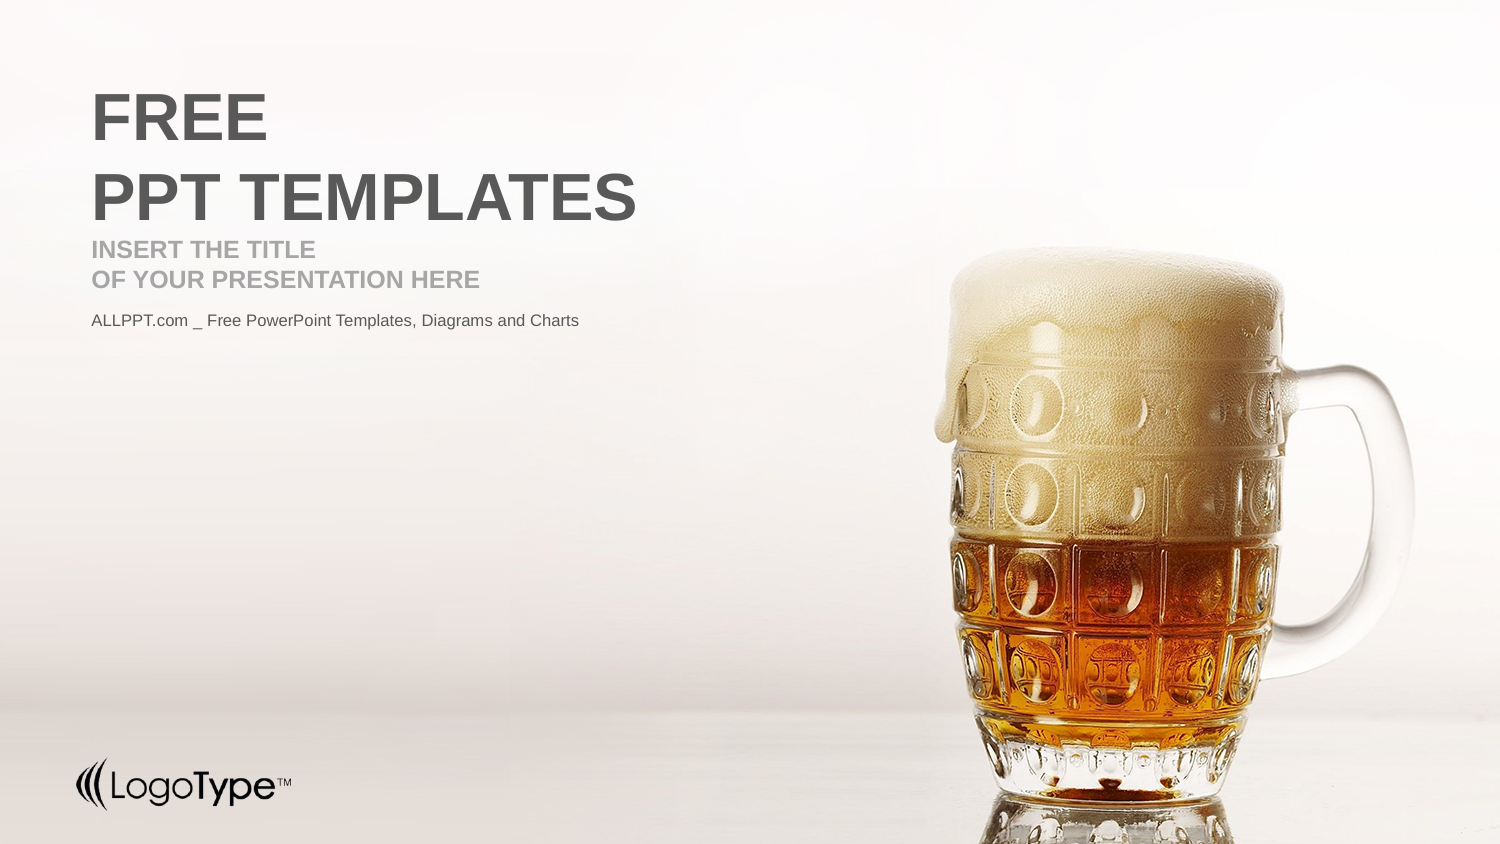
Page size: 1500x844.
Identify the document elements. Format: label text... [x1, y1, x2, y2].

text_box FREE PPT TEMPLATES [76, 66, 874, 242]
text_box ALLPPT.com _ Free PowerPoint Templates, Diagrams and Charts [76, 302, 874, 337]
picture [0, 0, 1500, 844]
text_box INSERT THE TITLE OF YOUR PRESENTATION HERE [76, 242, 874, 302]
